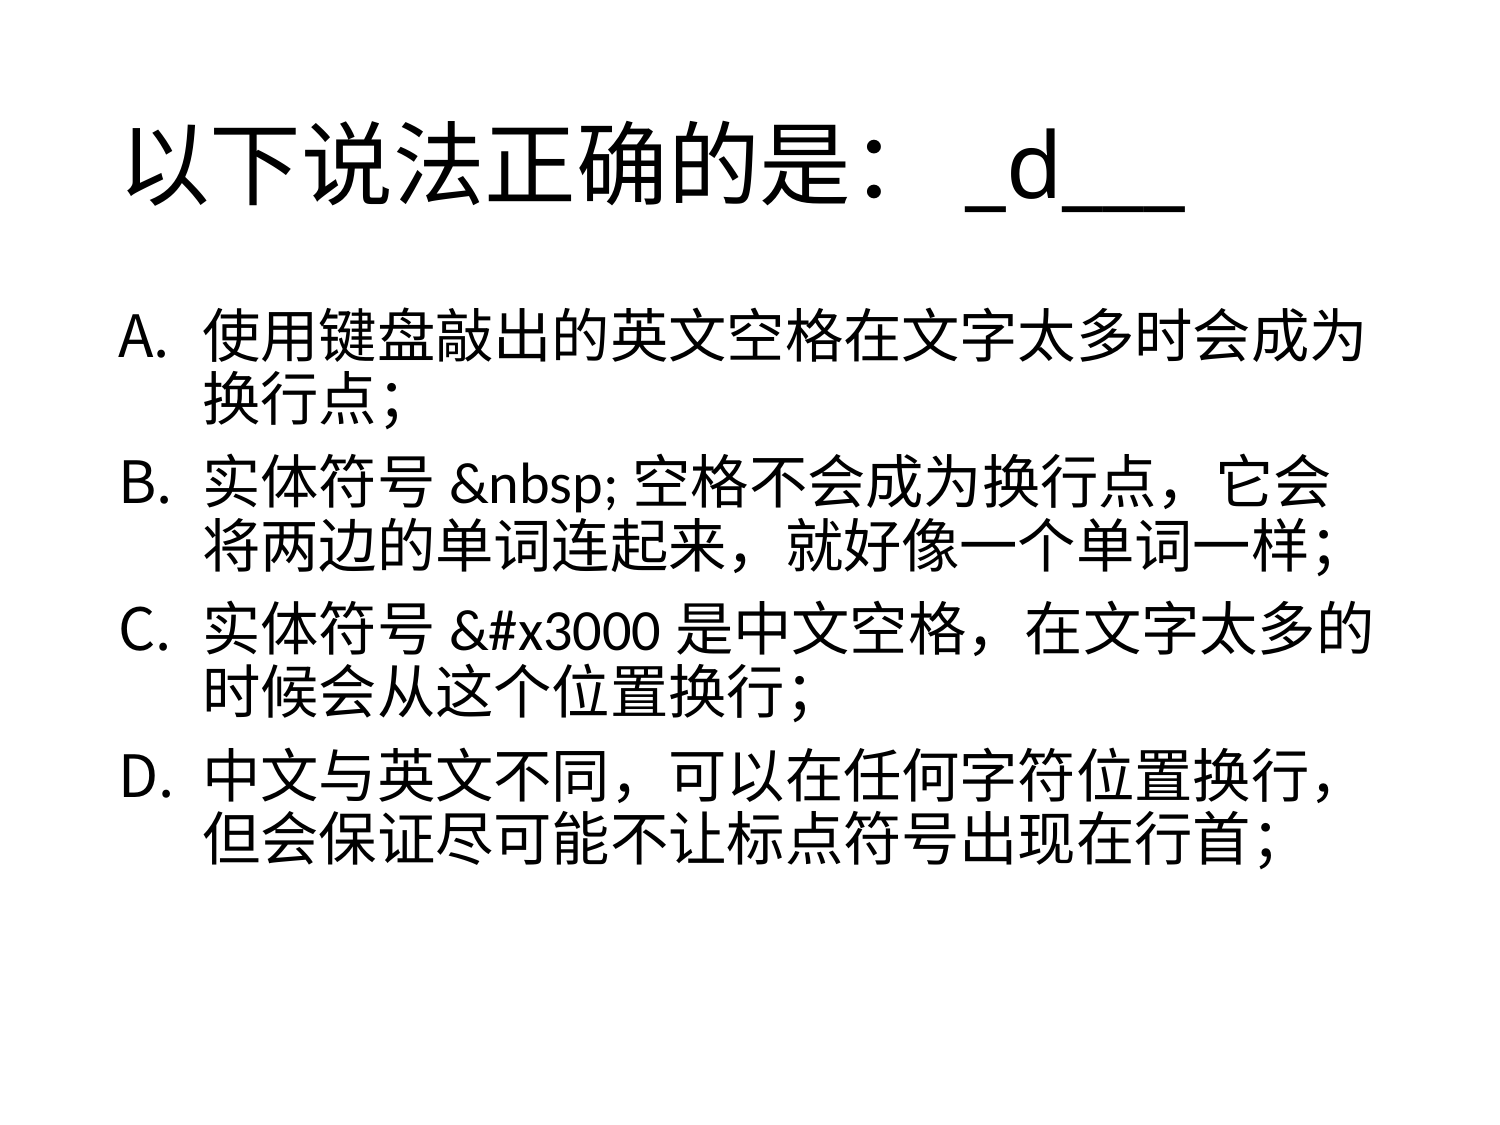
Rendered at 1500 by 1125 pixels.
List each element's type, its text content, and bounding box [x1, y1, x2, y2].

title 以下说法正确的是：_d___ [103, 59, 1397, 278]
list 使用键盘敲出的英文空格在文字太多时会成为换行点； 实体符号&nbsp;空格不会成为换行点，它会将两边的单词连起来，就好像一个单词一样； 实体符号&#x3000是中文空格，在文字太多的时候会从这个位置换行； 中文与英文不同，可以在任何字符位置换行，但会保证尽可能不让标点符号出现在行首； [103, 299, 1397, 1014]
